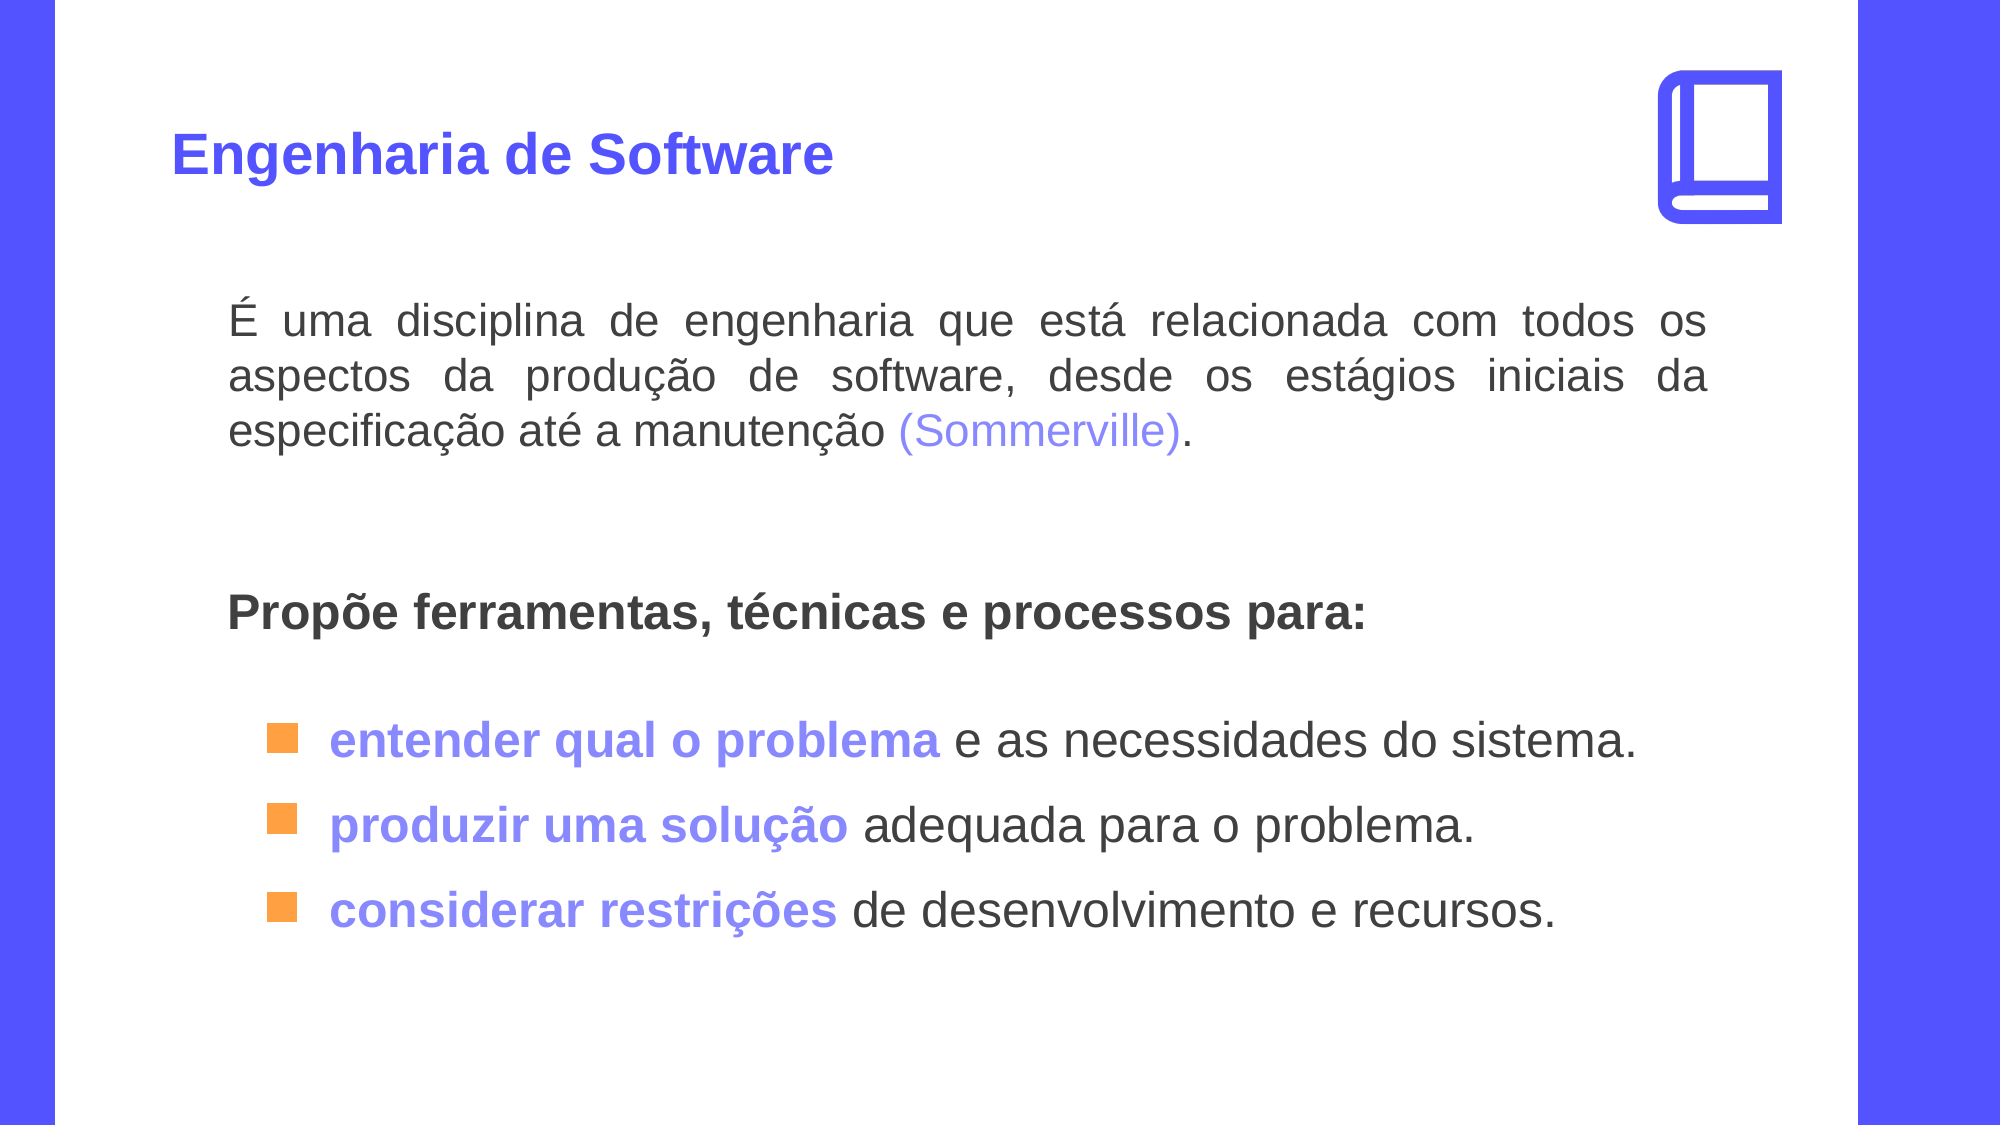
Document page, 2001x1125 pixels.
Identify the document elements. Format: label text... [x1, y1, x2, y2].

picture [1655, 69, 1783, 225]
text_box [267, 723, 298, 753]
text_box Engenharia de Software [156, 117, 984, 202]
text_box É uma disciplina de engenharia que está relacionada com todos os aspectos da produção de software, desde os estágios iniciais da especificação até a manutenção (Sommerville). [208, 271, 1730, 503]
text_box entender qual o problema e as necessidades do sistema. produzir uma solução adequada para o problema. considerar restrições de desenvolvimento e recursos. [314, 700, 1836, 946]
text_box [0, 0, 55, 1125]
text_box [267, 892, 297, 922]
text_box [1858, 0, 2000, 1125]
text_box Propõe ferramentas, técnicas e processos para: [212, 571, 1392, 647]
text_box [267, 803, 297, 834]
